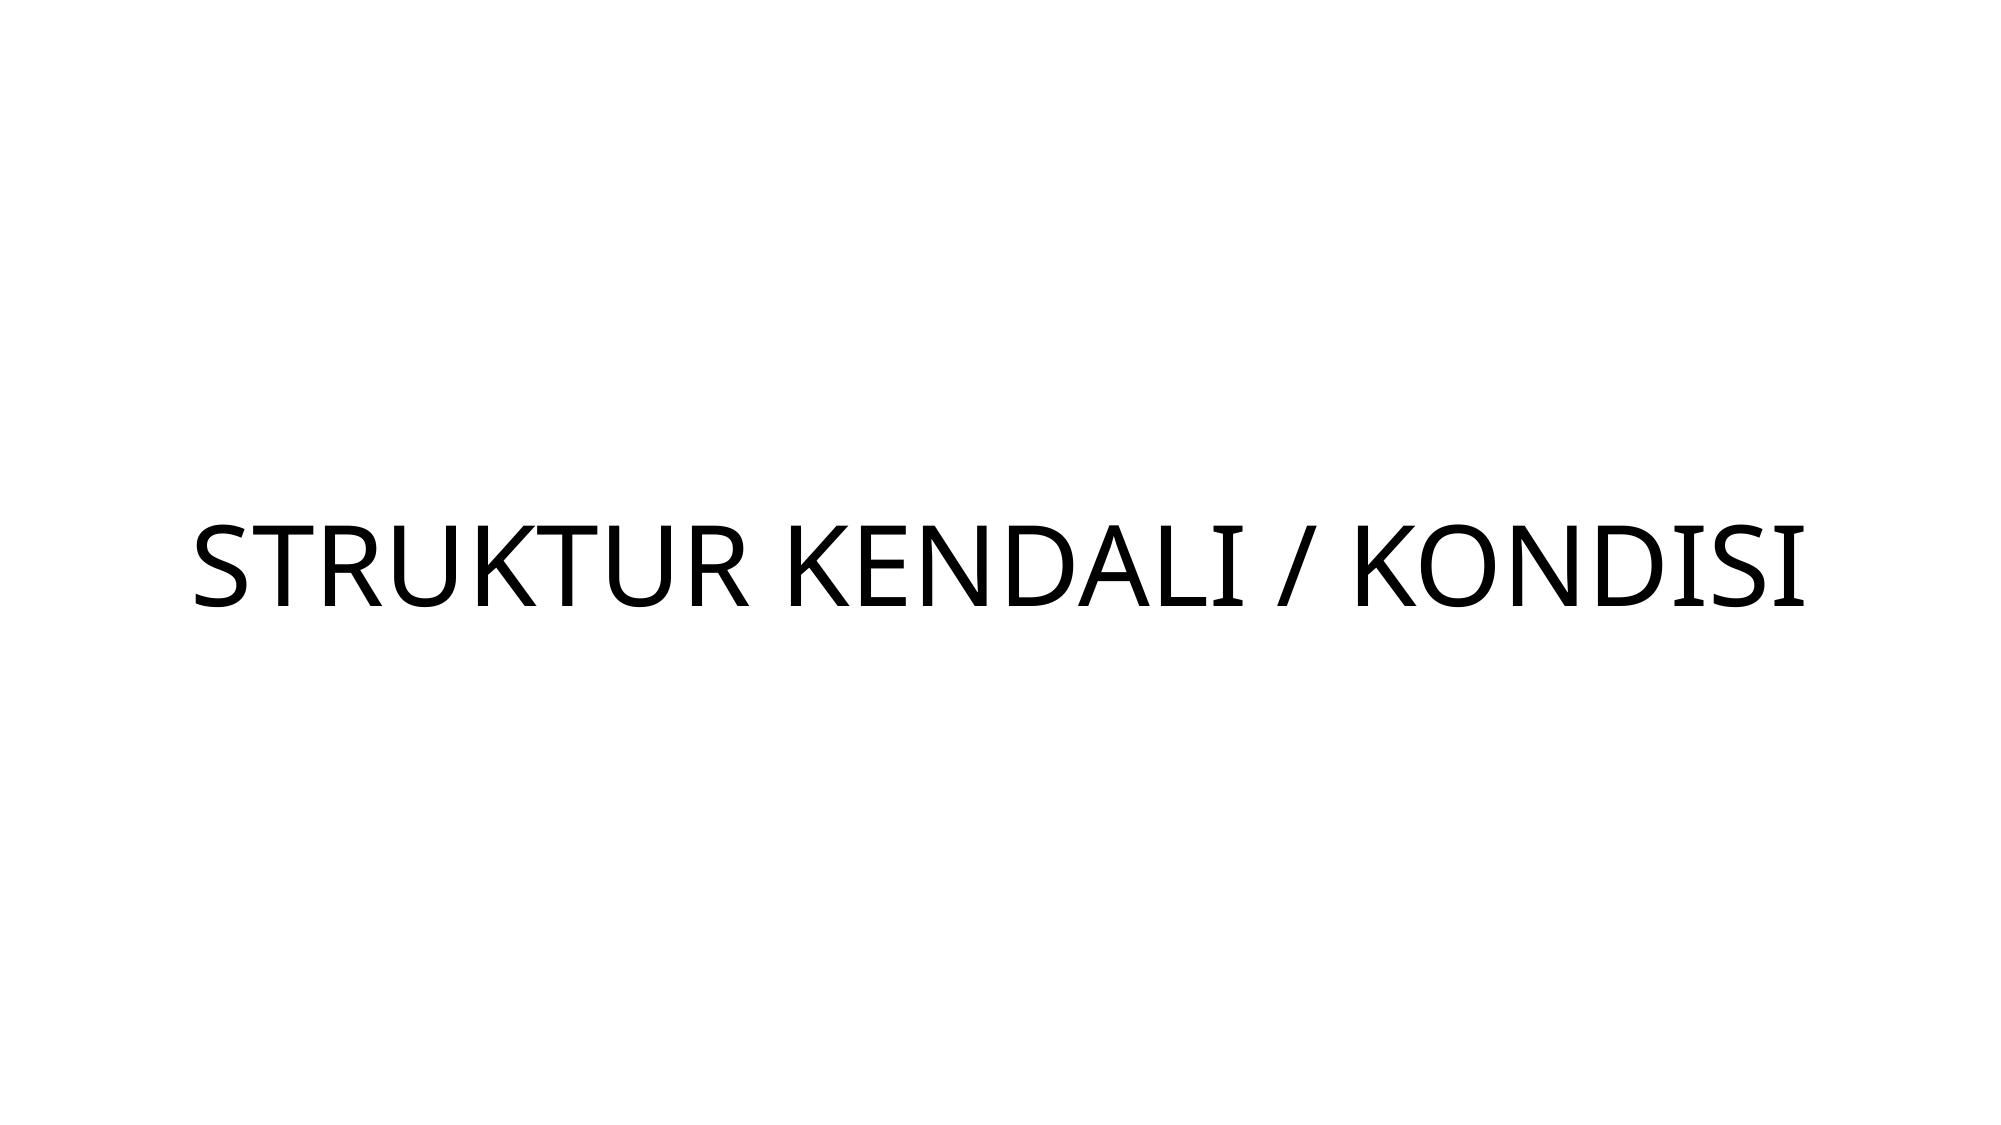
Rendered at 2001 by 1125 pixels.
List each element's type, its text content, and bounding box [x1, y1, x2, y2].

text_box STRUKTUR KENDALI / KONDISI [175, 486, 1825, 637]
